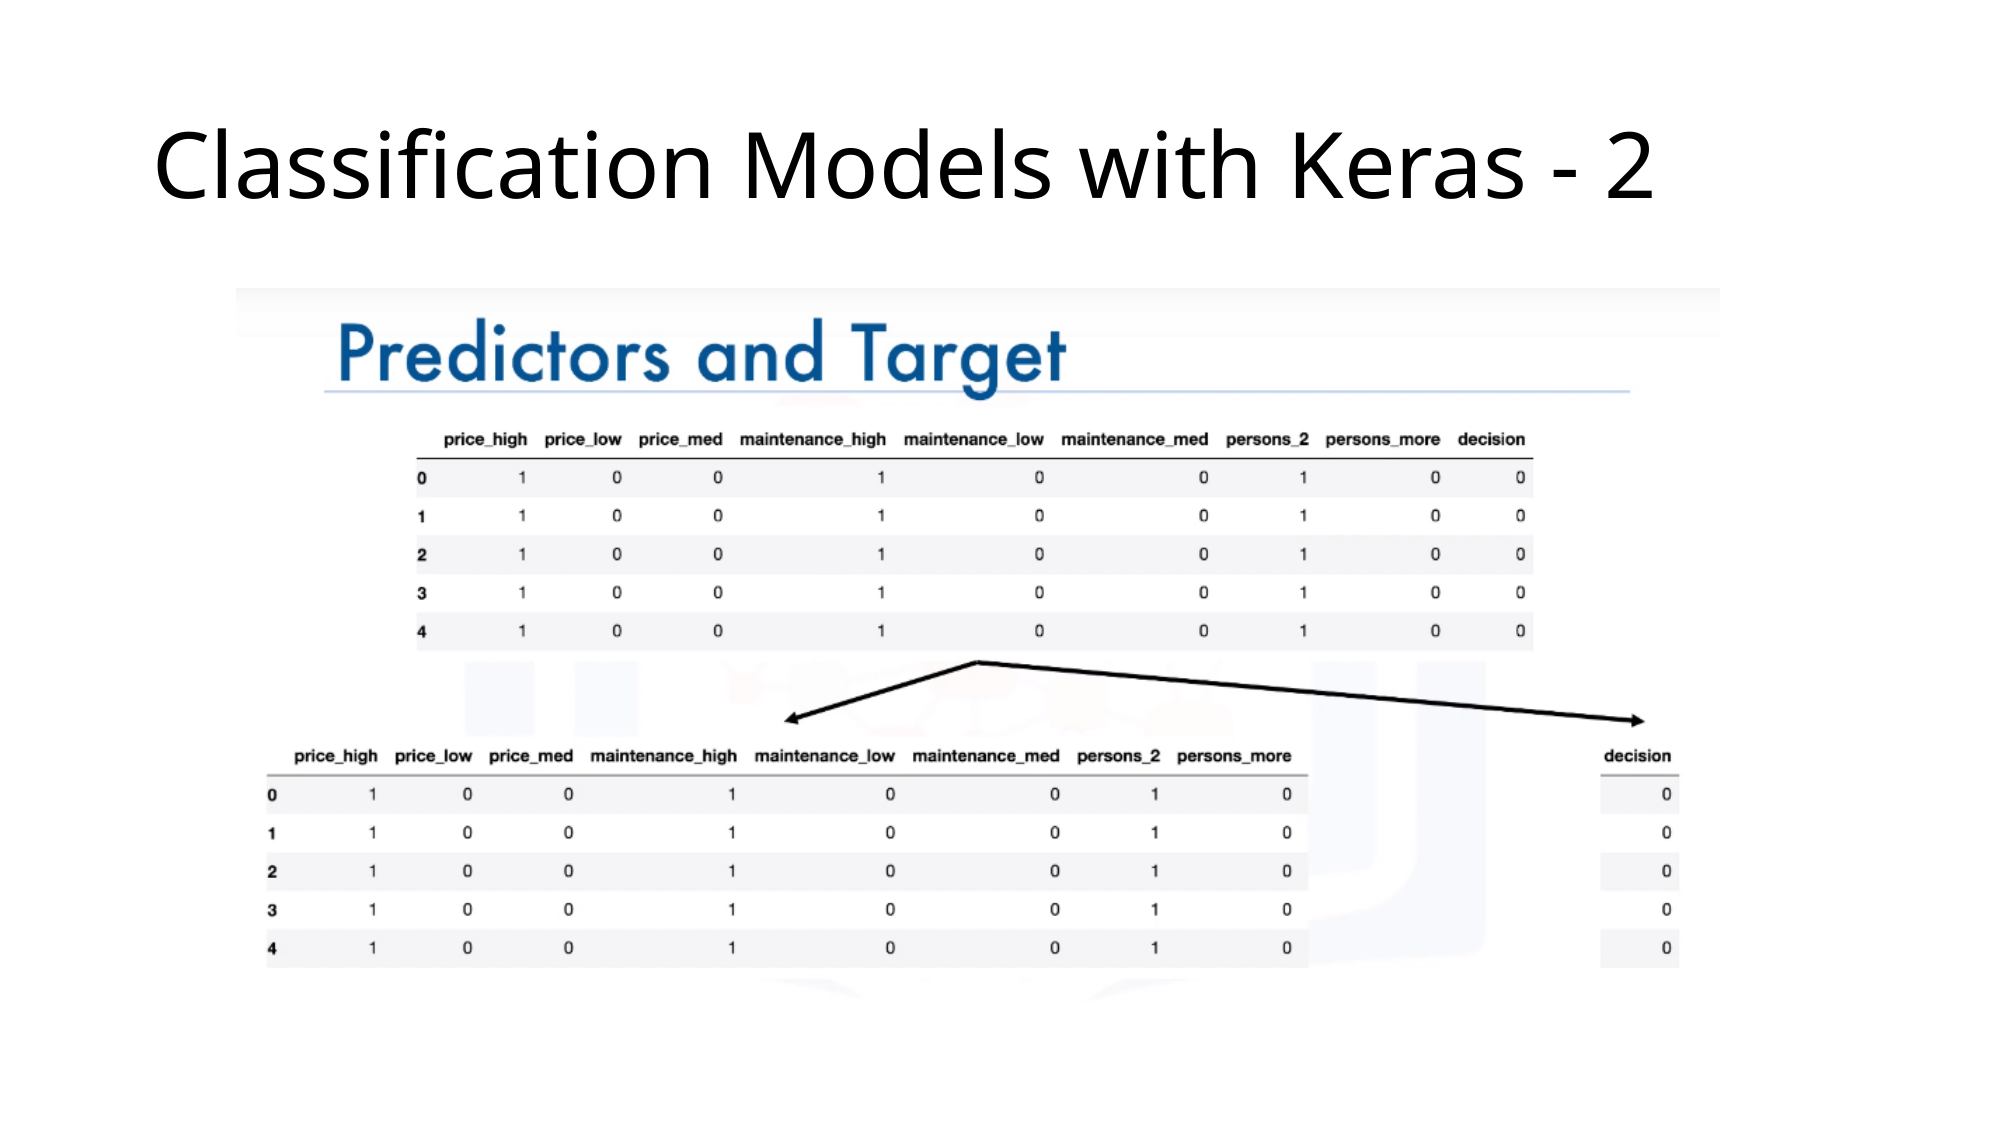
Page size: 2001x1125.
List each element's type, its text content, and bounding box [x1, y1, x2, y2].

title Classification Models with Keras - 2 [137, 59, 1863, 278]
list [236, 288, 1720, 1003]
